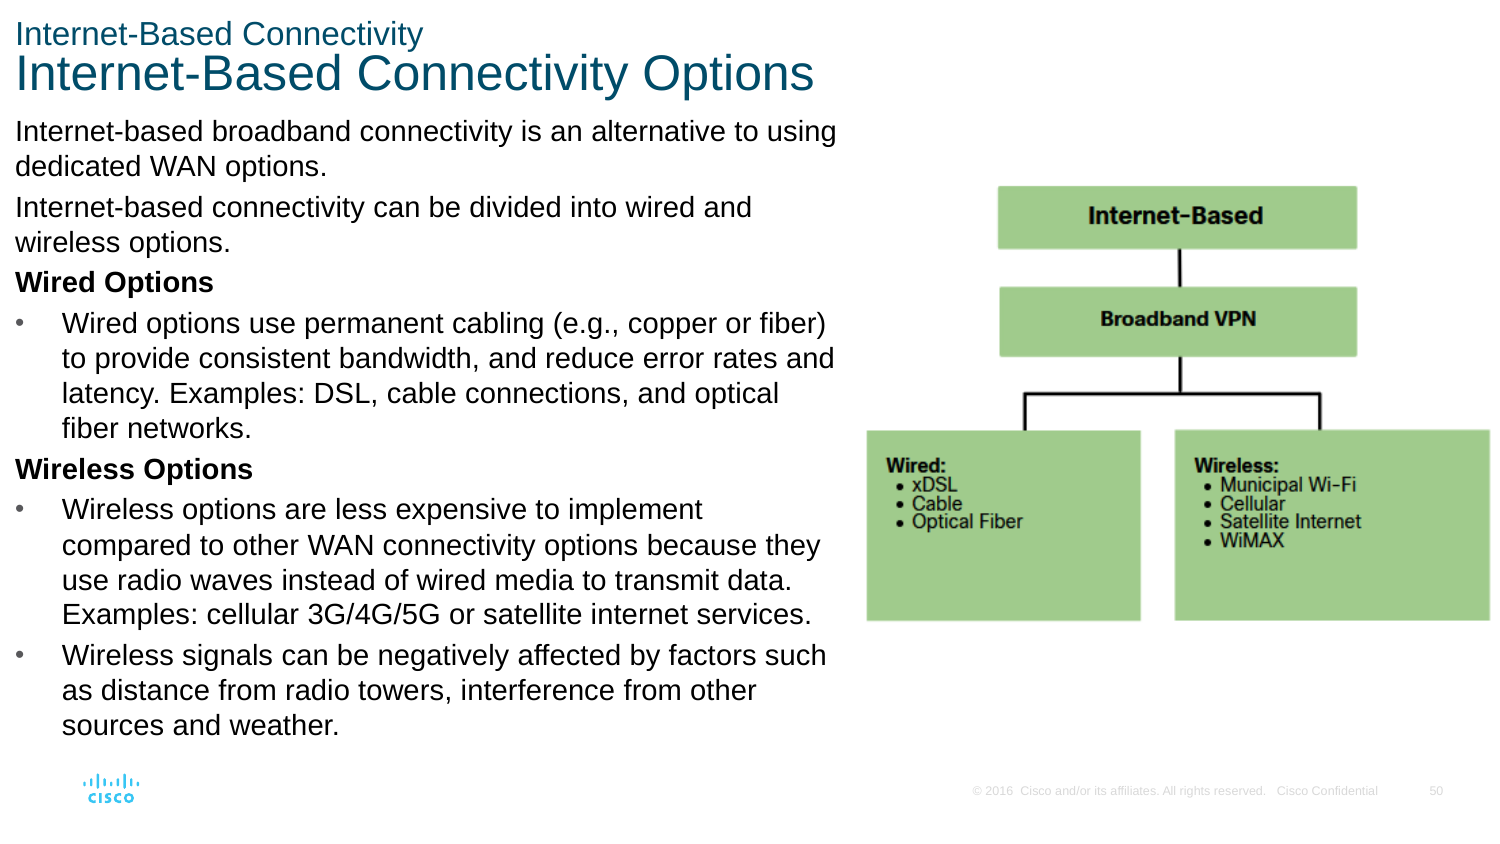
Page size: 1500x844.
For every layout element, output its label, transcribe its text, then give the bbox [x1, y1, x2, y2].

list Internet-based broadband connectivity is an alternative to using dedicated WAN options. Internet-based connectivity can be divided into wired and wireless options. Wired Options Wired options use permanent cabling (e.g., copper or fiber) to provide consistent bandwidth, and reduce error rates and latency. Examples: DSL, cable connections, and optical fiber networks. Wireless Options Wireless options are less expensive to implement compared to other WAN connectivity options because they use radio waves instead of wired media to transmit data. Examples: cellular 3G/4G/5G or satellite internet services. Wireless signals can be negatively affected by factors such as distance from radio towers, interference from other sources and weather. [0, 104, 856, 765]
picture [855, 174, 1500, 634]
title Internet-Based Connectivity Internet-Based Connectivity Options [0, 0, 1369, 121]
